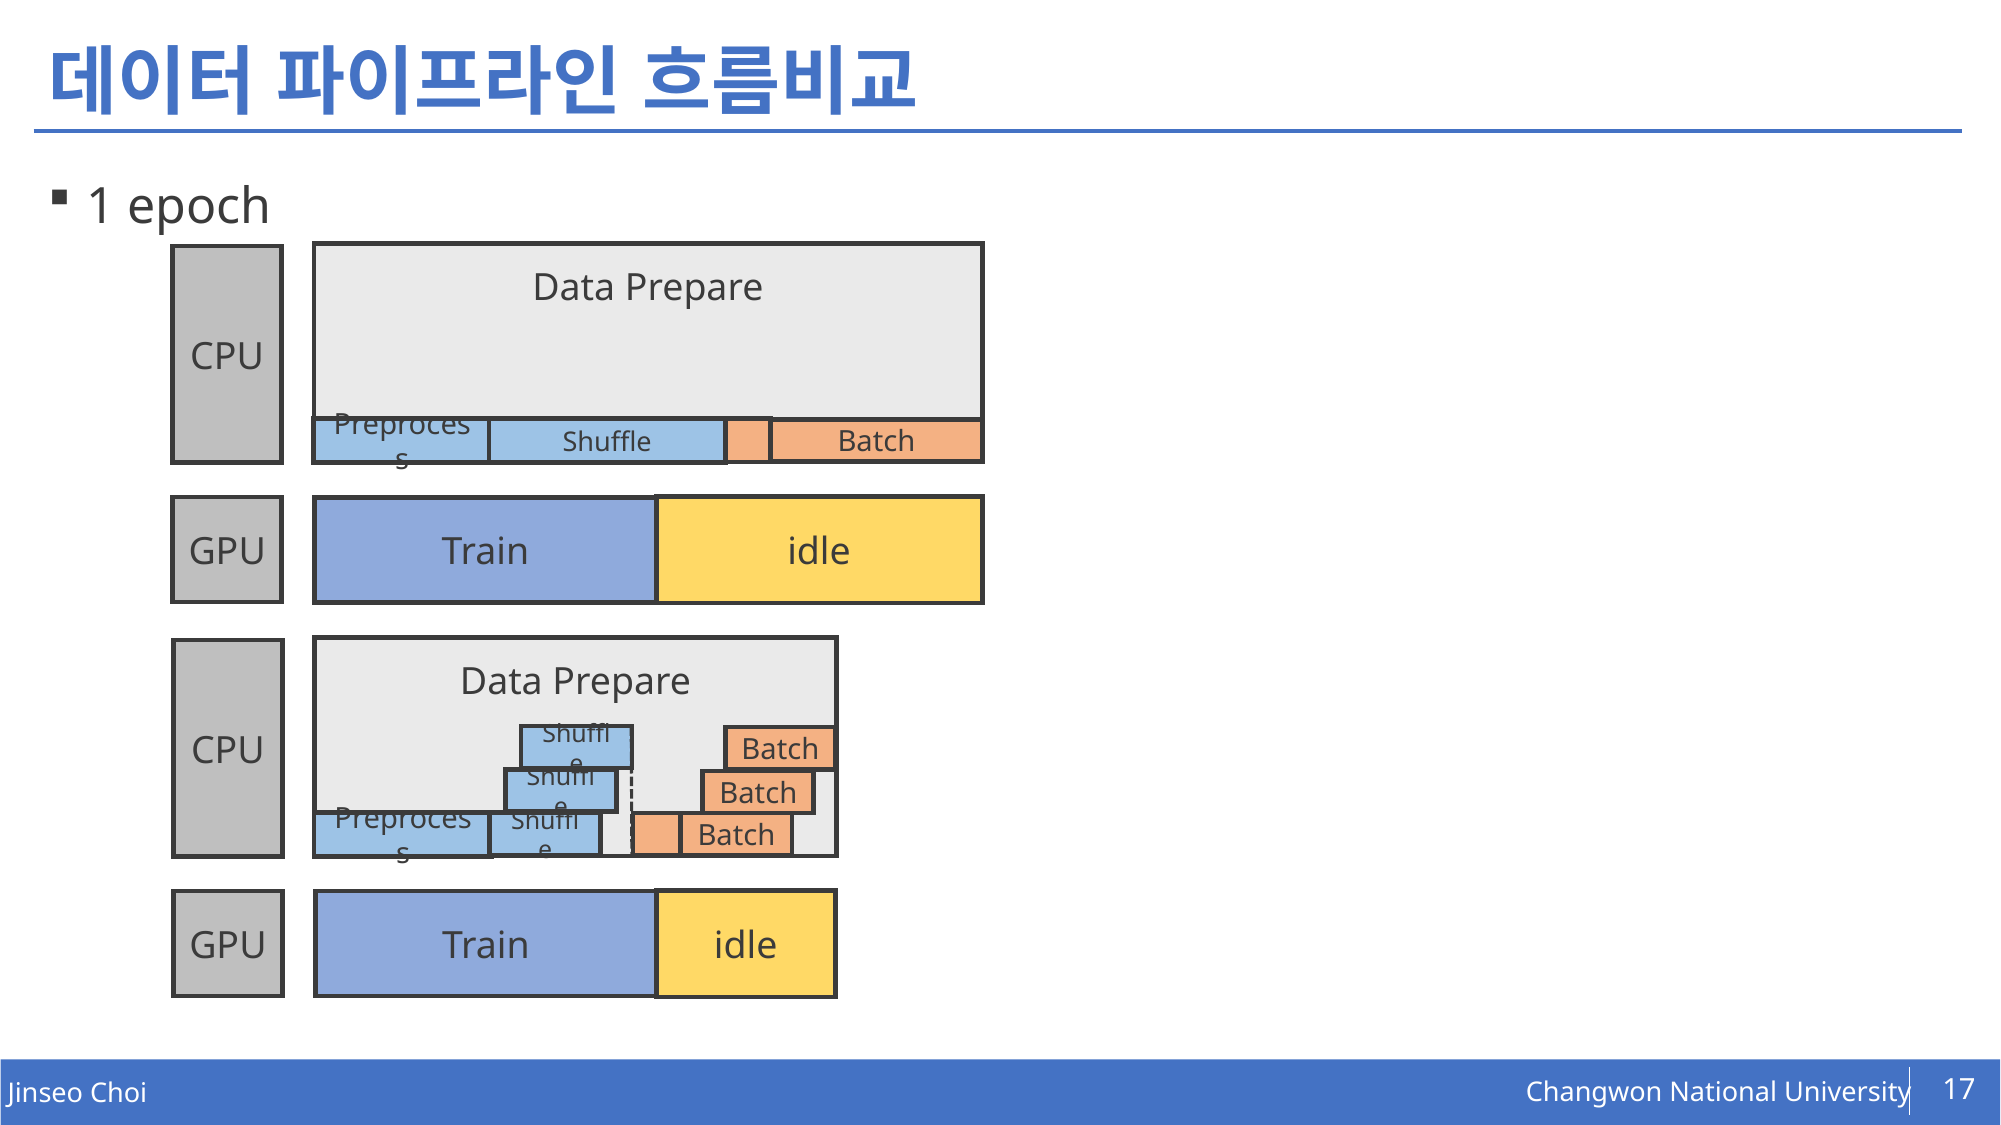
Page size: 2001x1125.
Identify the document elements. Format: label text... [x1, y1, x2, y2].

slide_number 17 [1922, 1060, 1996, 1121]
text_box GPU [172, 987, 284, 997]
title 데이터 파이프라인 흐름비교 [33, 27, 1963, 142]
text_box 1 epoch [33, 142, 1963, 987]
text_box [315, 890, 836, 997]
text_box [314, 496, 983, 603]
